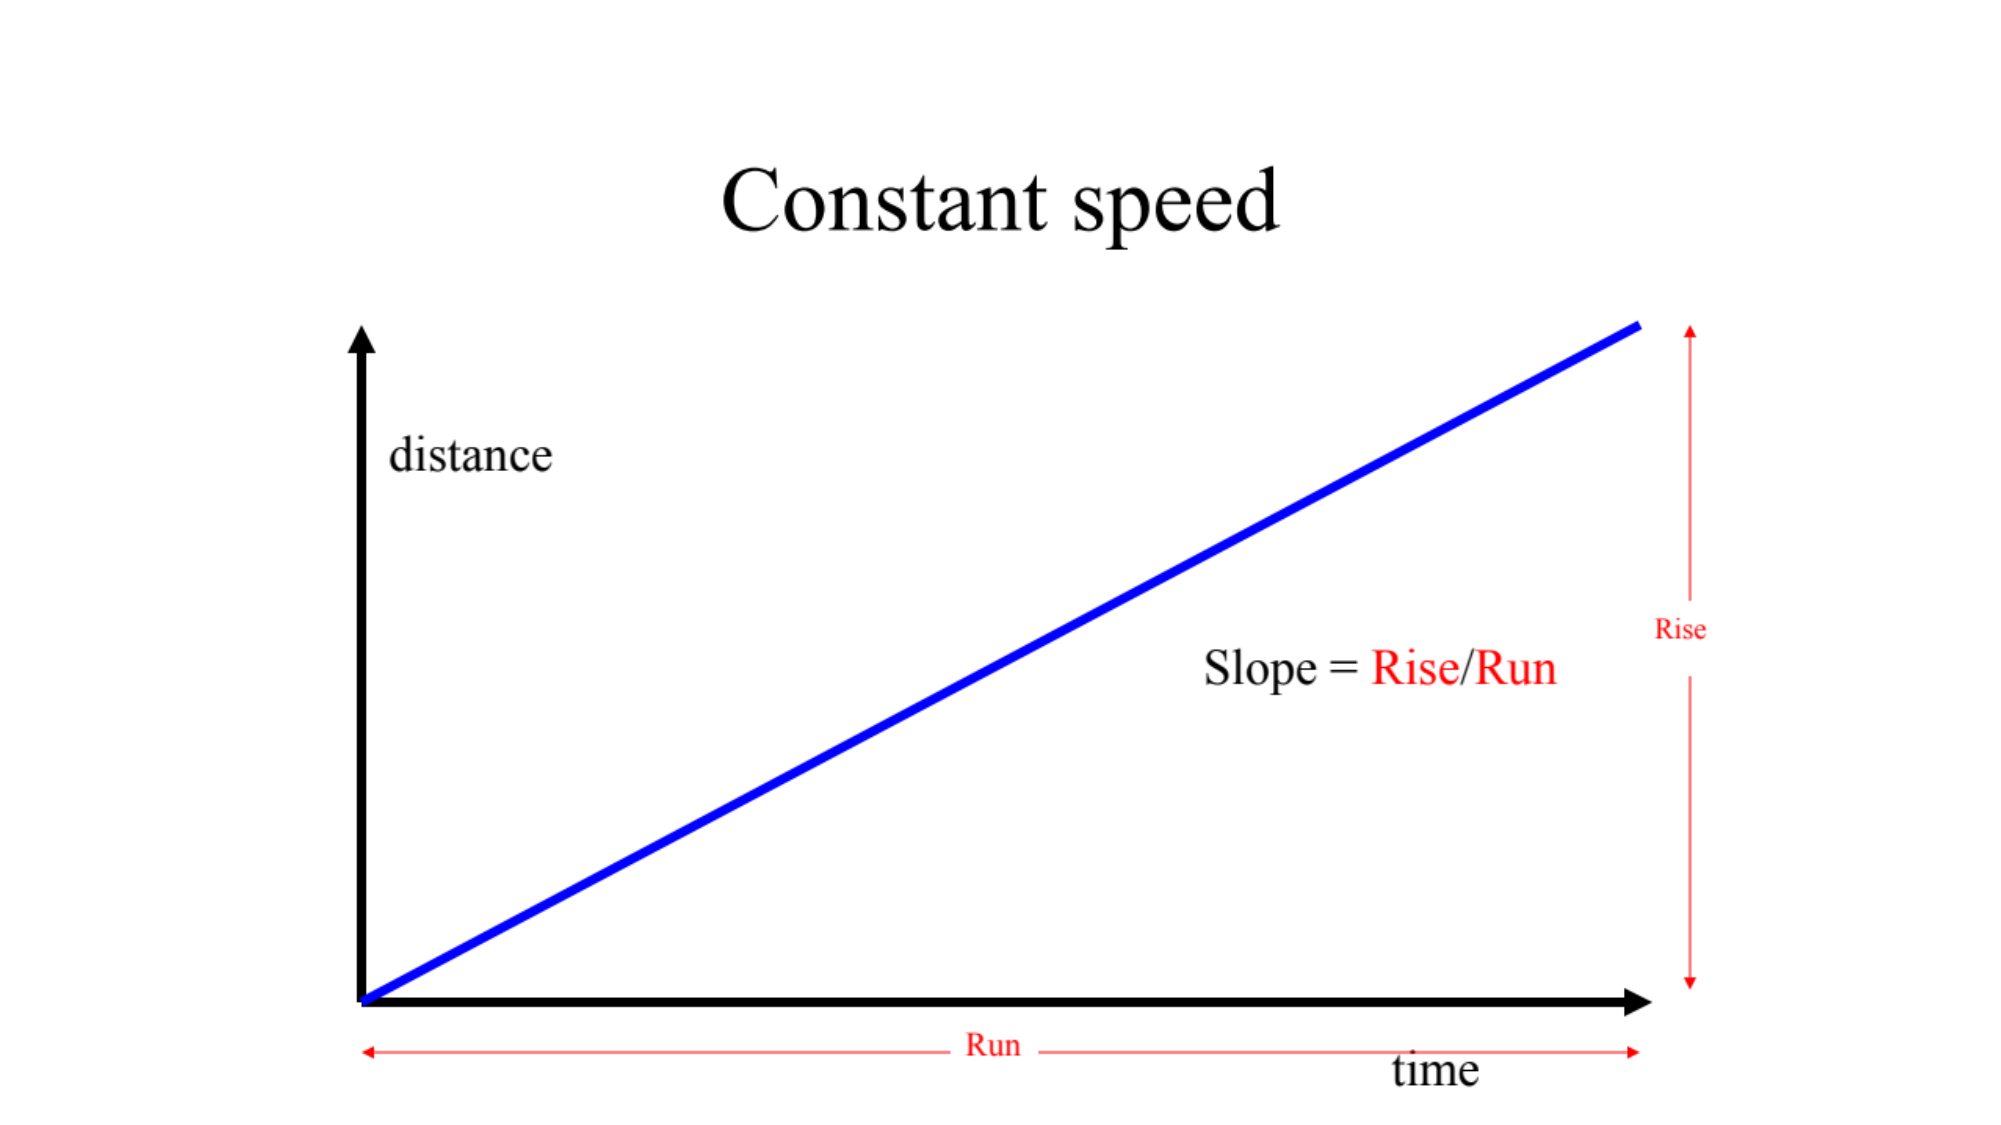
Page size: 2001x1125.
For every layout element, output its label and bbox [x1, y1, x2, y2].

picture [249, 0, 1750, 1125]
